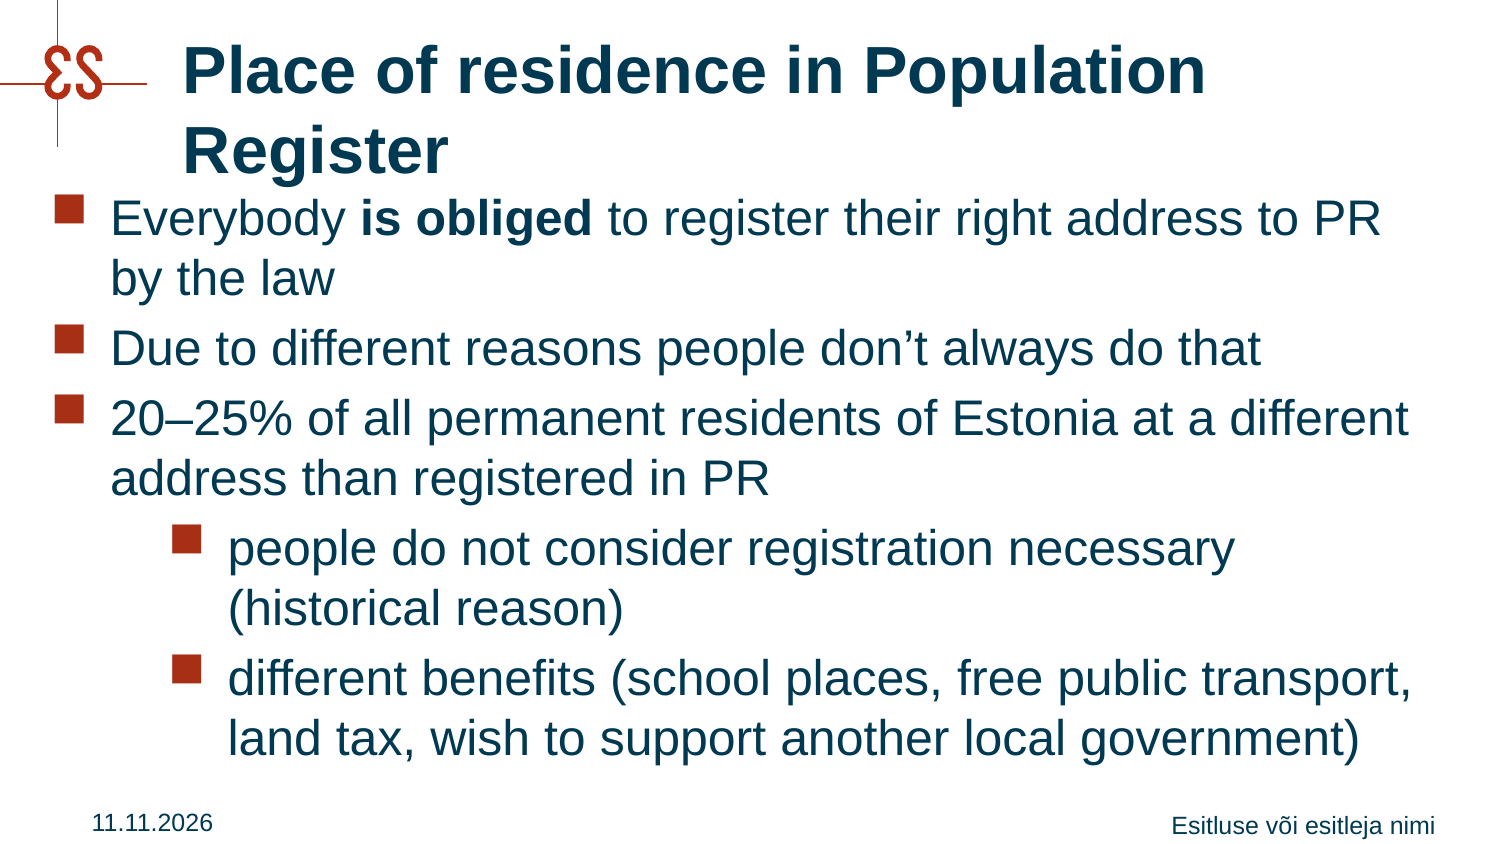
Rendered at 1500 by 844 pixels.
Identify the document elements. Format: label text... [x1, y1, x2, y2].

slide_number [76, 798, 427, 844]
footer Esitluse või esitleja nimi [960, 815, 1437, 844]
title Place of residence in Population Register [182, 67, 1412, 148]
list Everybody is obliged to register their right address to PR by the law Due to different reasons people don’t always do that 20–25% of all permanent residents of Estonia at a different address than registered in PR people do not consider registration necessary (historical reason) different benefits (school places, free public transport, land tax, wish to support another local government) [50, 185, 1424, 777]
